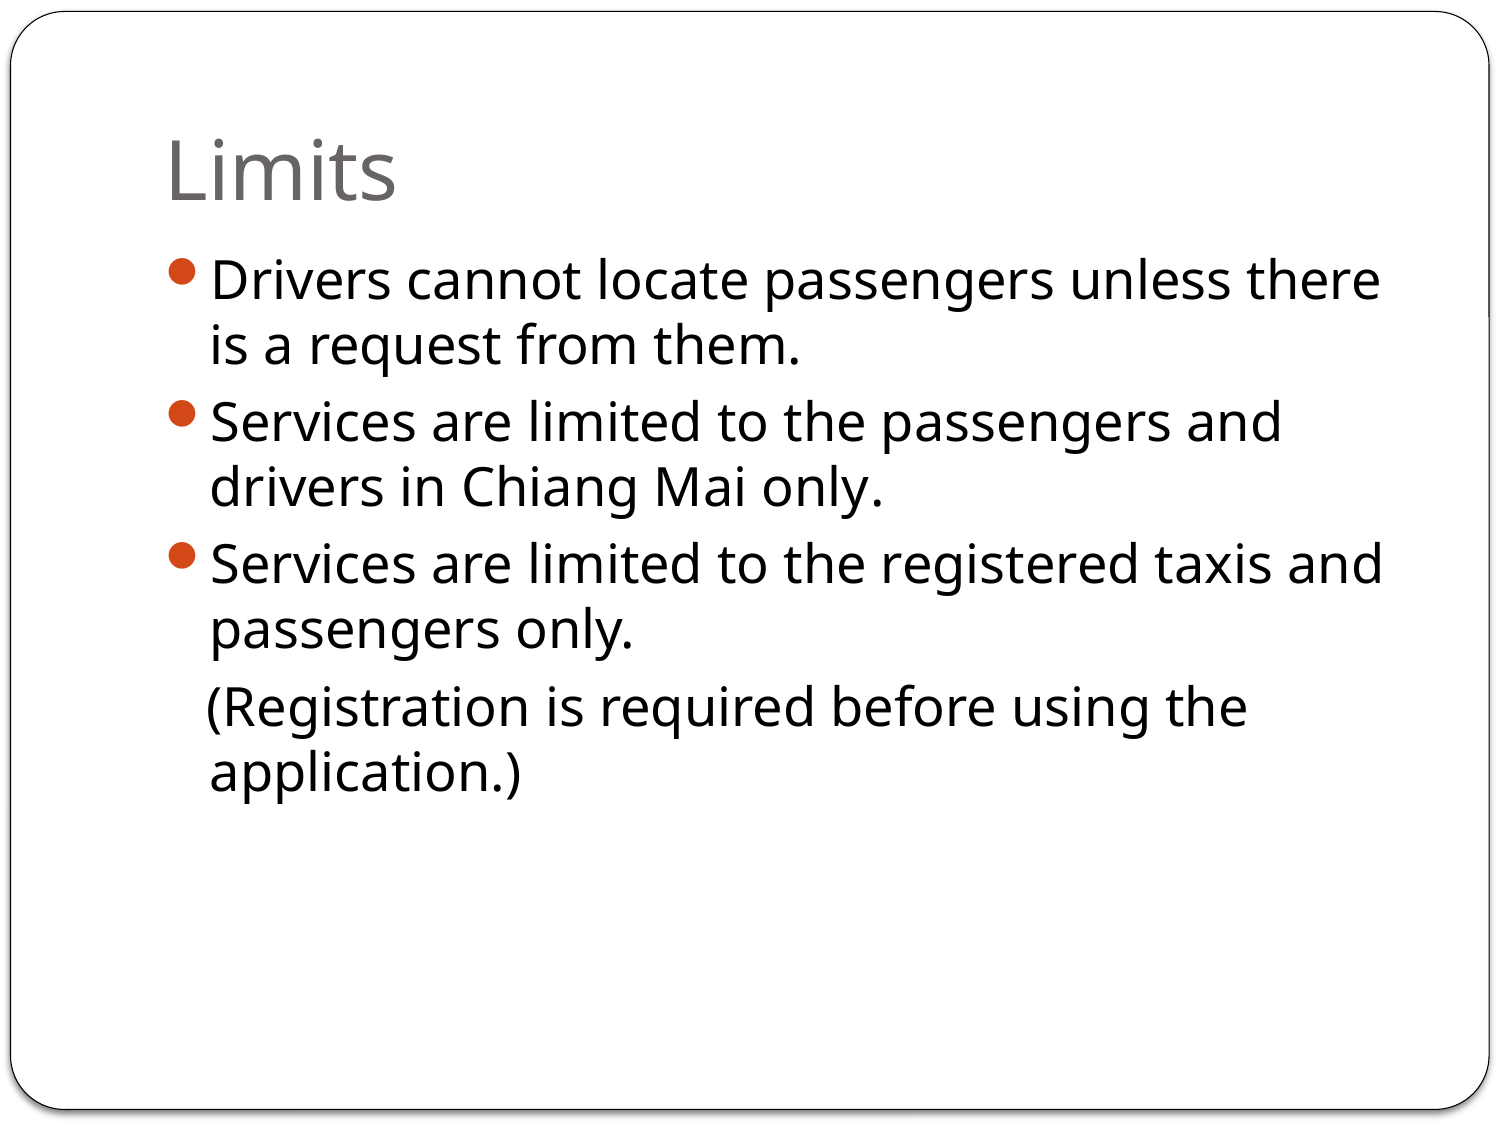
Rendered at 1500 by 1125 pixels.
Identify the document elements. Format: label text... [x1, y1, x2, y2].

title Limits [150, 45, 1425, 233]
list Drivers cannot locate passengers unless there is a request from them. Services are limited to the passengers and drivers in Chiang Mai only. Services are limited to the registered taxis and passengers only. (Registration is required before using the application.) [150, 237, 1425, 988]
